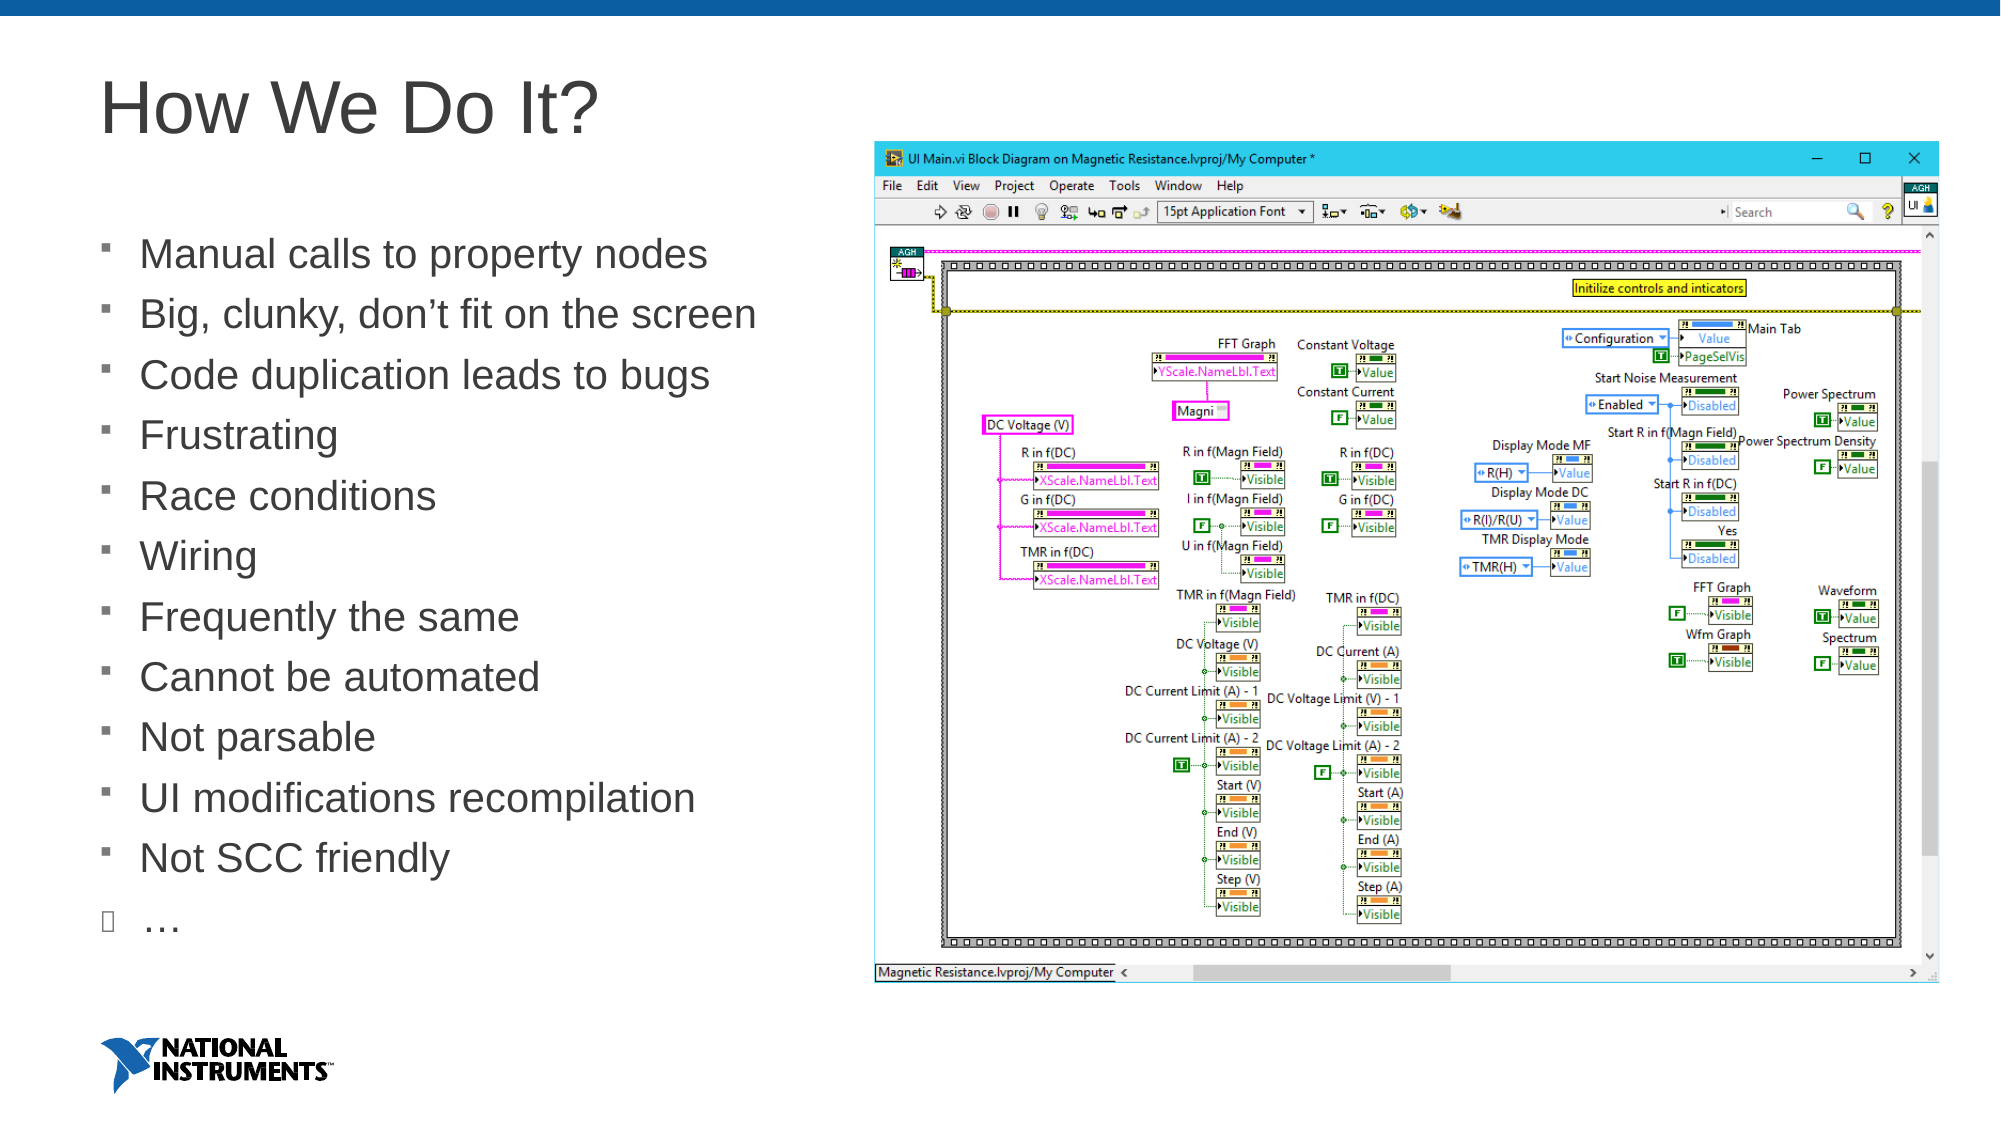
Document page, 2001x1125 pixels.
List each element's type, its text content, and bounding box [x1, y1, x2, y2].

text_box Manual calls to property nodes Big, clunky, don’t fit on the screen Code duplication leads to bugs Frustrating Race conditions Wiring Frequently the same Cannot be automated Not parsable UI modifications recompilation Not SCC friendly  … [97, 226, 761, 942]
title How We Do It? [97, 58, 1903, 247]
text_box [874, 141, 1940, 983]
